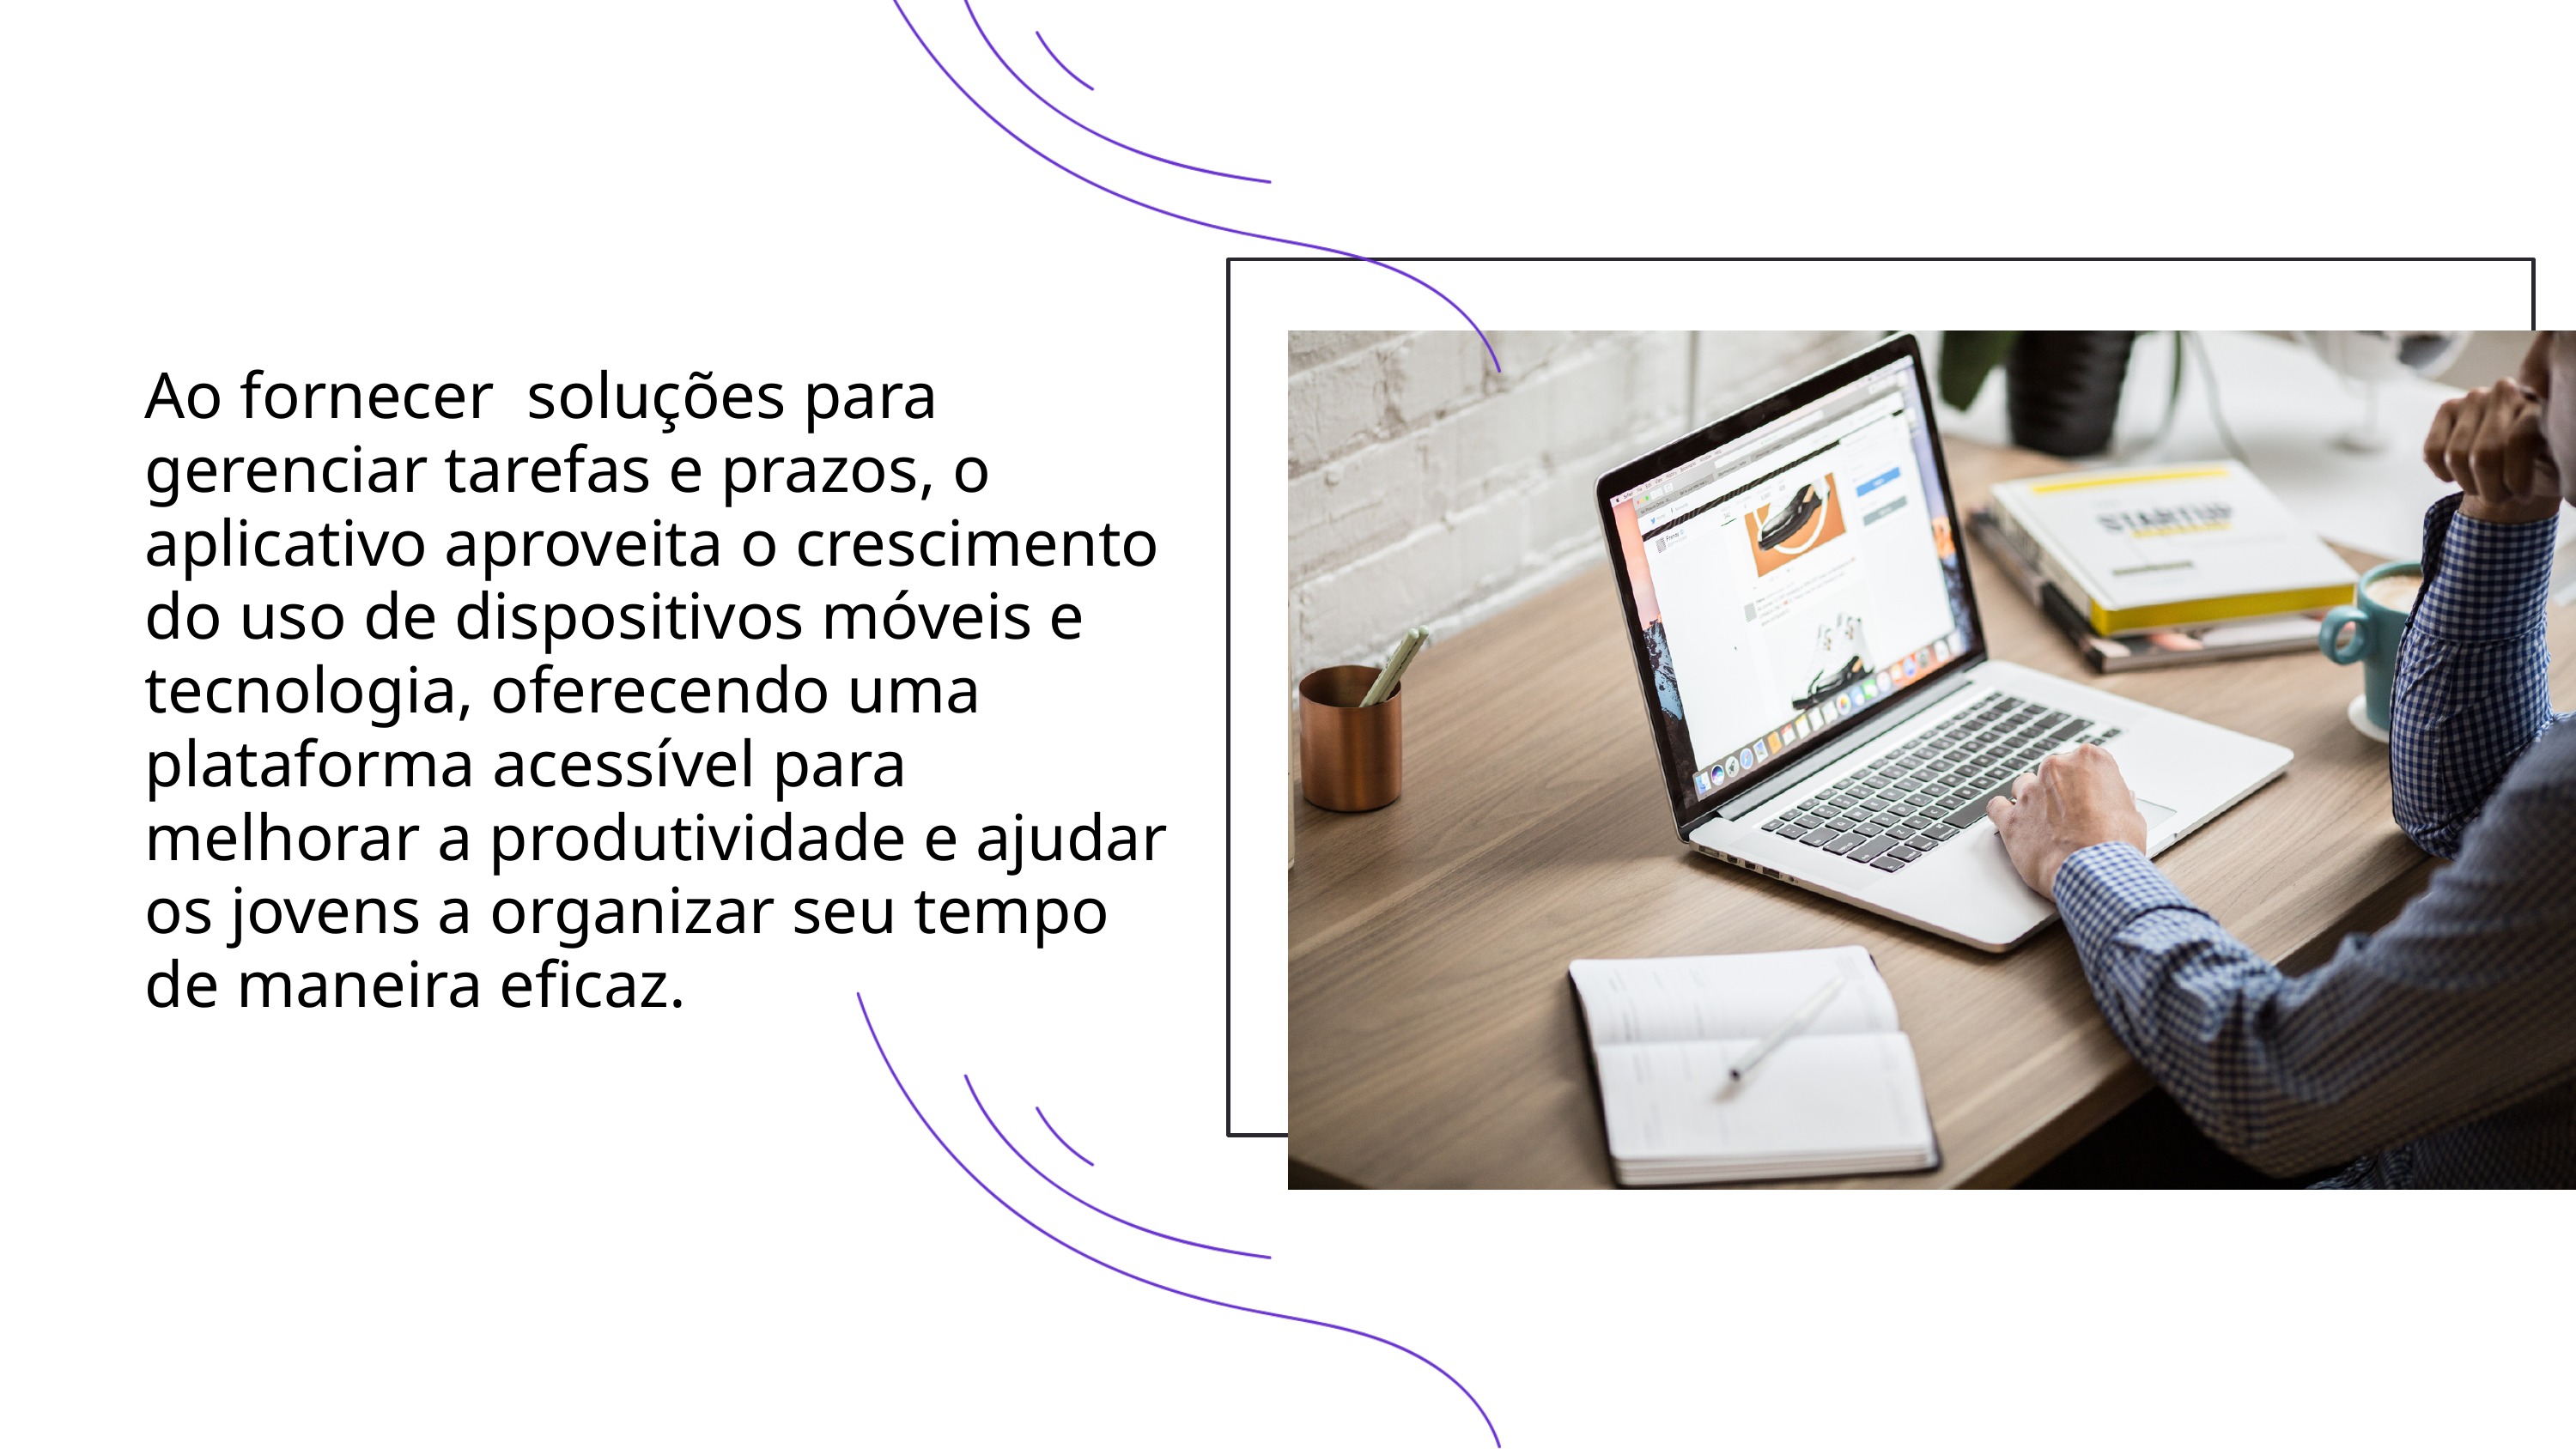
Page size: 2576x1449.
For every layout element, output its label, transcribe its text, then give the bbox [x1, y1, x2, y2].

text_box Ao fornecer soluções para gerenciar tarefas e prazos, o aplicativo aproveita o crescimento do uso de dispositivos móveis e tecnologia, oferecendo uma plataforma acessível para melhorar a produtividade e ajudar os jovens a organizar seu tempo de maneira eficaz. [144, 357, 1179, 1021]
text_box [856, 991, 1502, 1449]
text_box [1502, 330, 2576, 1190]
text_box [856, 0, 1502, 373]
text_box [1228, 258, 2534, 1136]
